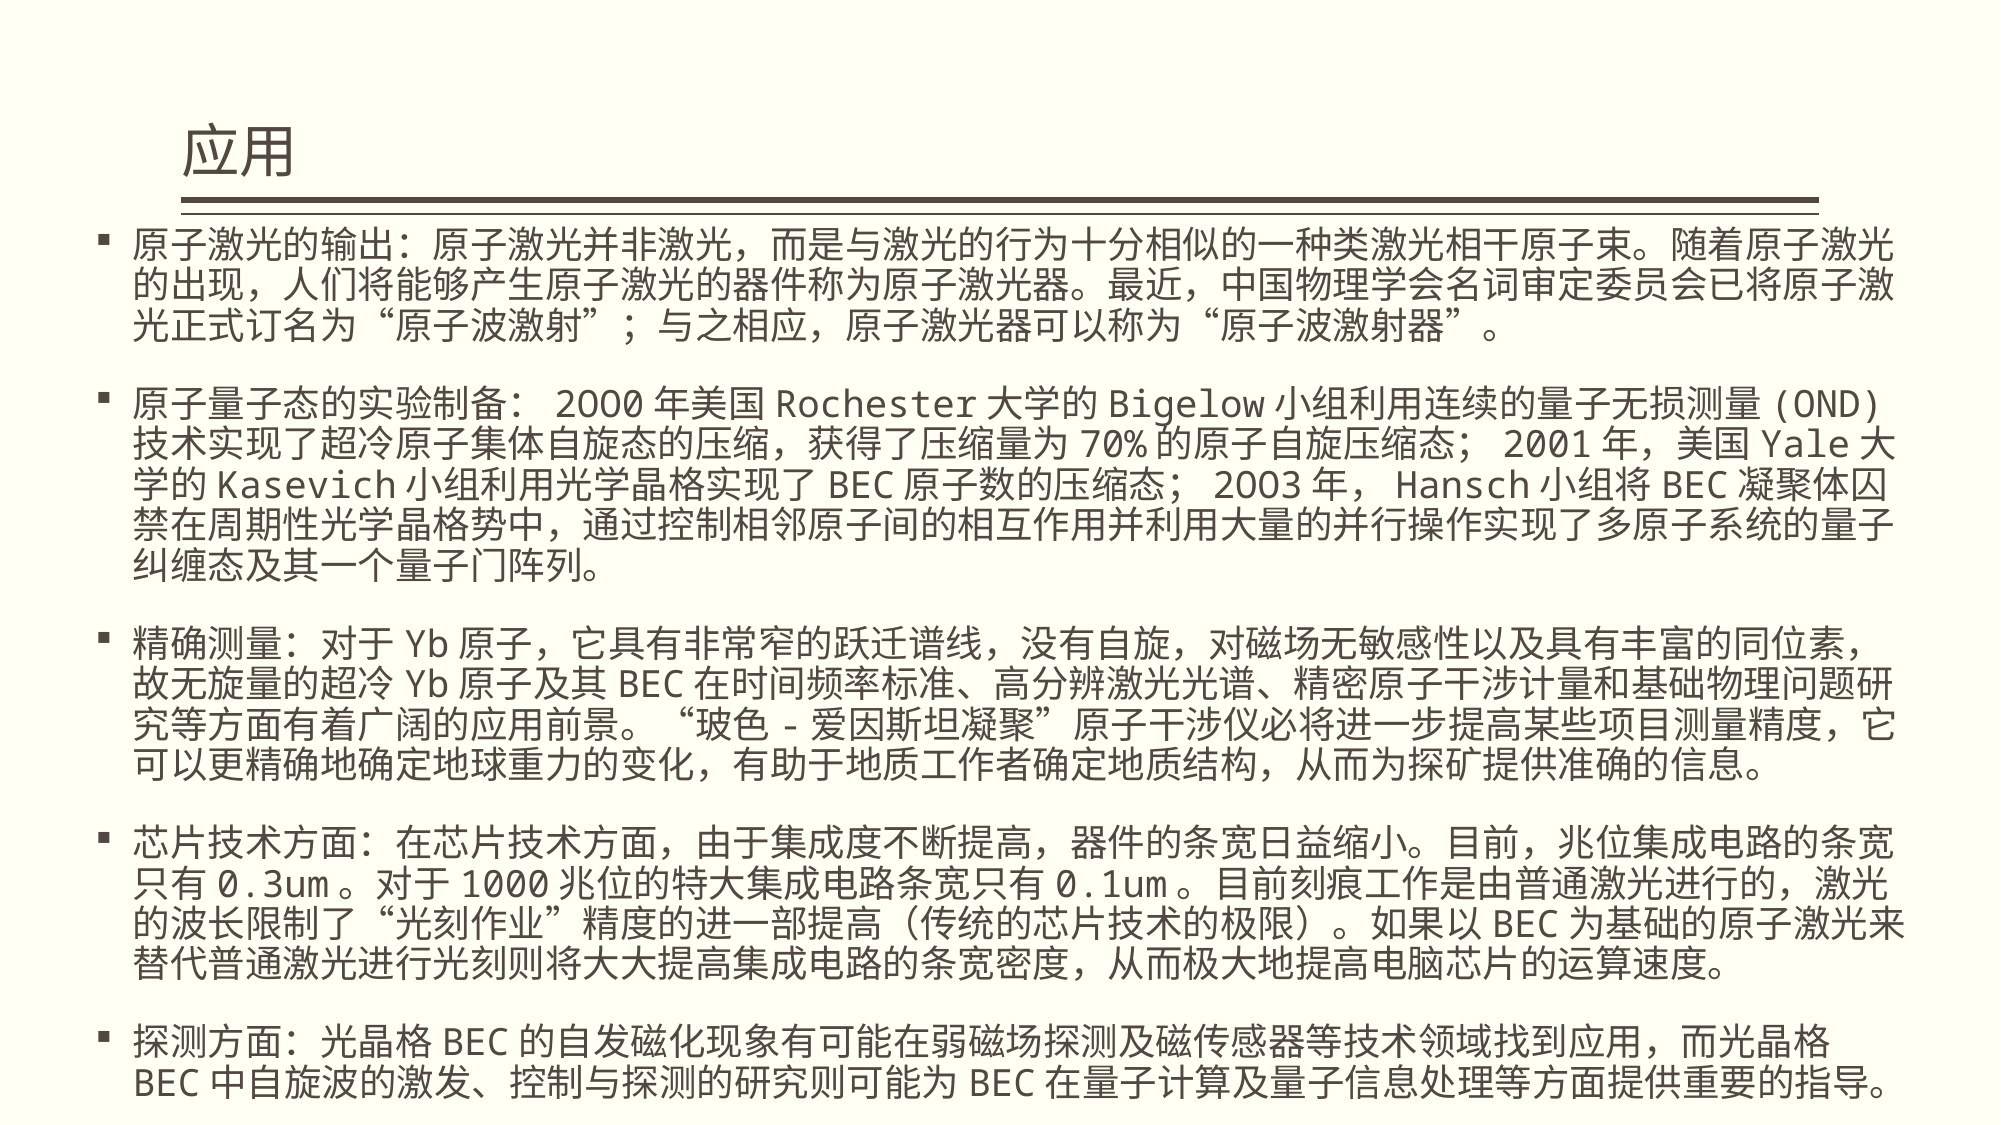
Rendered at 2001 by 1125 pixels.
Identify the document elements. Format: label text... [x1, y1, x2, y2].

list 原子激光的输出：原子激光并非激光，而是与激光的行为十分相似的一种类激光相干原子束。随着原子激光的出现，人们将能够产生原子激光的器件称为原子激光器。最近，中国物理学会名词审定委员会已将原子激光正式订名为“原子波激射”；与之相应，原子激光器可以称为“原子波激射器”。 原子量子态的实验制备：2OO0年美国Rochester大学的Bigelow小组利用连续的量子无损测量(OND)技术实现了超冷原子集体自旋态的压缩，获得了压缩量为70%的原子自旋压缩态；2001年，美国Yale大学的Kasevich小组利用光学晶格实现了BEC原子数的压缩态；2OO3年，Hansch小组将BEC凝聚体囚禁在周期性光学晶格势中，通过控制相邻原子间的相互作用并利用大量的并行操作实现了多原子系统的量子纠缠态及其一个量子门阵列。 精确测量：对于Yb原子，它具有非常窄的跃迁谱线，没有自旋，对磁场无敏感性以及具有丰富的同位素，故无旋量的超冷Yb原子及其BEC在时间频率标准、高分辨激光光谱、精密原子干涉计量和基础物理问题研究等方面有着广阔的应用前景。“玻色-爱因斯坦凝聚”原子干涉仪必将进一步提高某些项目测量精度，它可以更精确地确定地球重力的变化，有助于地质工作者确定地质结构，从而为探矿提供准确的信息。 芯片技术方面：在芯片技术方面，由于集成度不断提高，器件的条宽日益缩小。目前，兆位集成电路的条宽只有0.3um。对于1000兆位的特大集成电路条宽只有0.1um。目前刻痕工作是由普通激光进行的，激光的波长限制了“光刻作业”精度的进一部提高（传统的芯片技术的极限）。如果以BEC为基础的原子激光来替代普通激光进行光刻则将大大提高集成电路的条宽密度，从而极大地提高电脑芯片的运算速度。 探测方面：光晶格BEC的自发磁化现象有可能在弱磁场探测及磁传感器等技术领域找到应用，而光晶格BEC中自旋波的激发、控制与探测的研究则可能为BEC在量子计算及量子信息处理等方面提供重要的指导。 [95, 218, 1907, 1113]
title 应用 [181, 12, 1819, 193]
